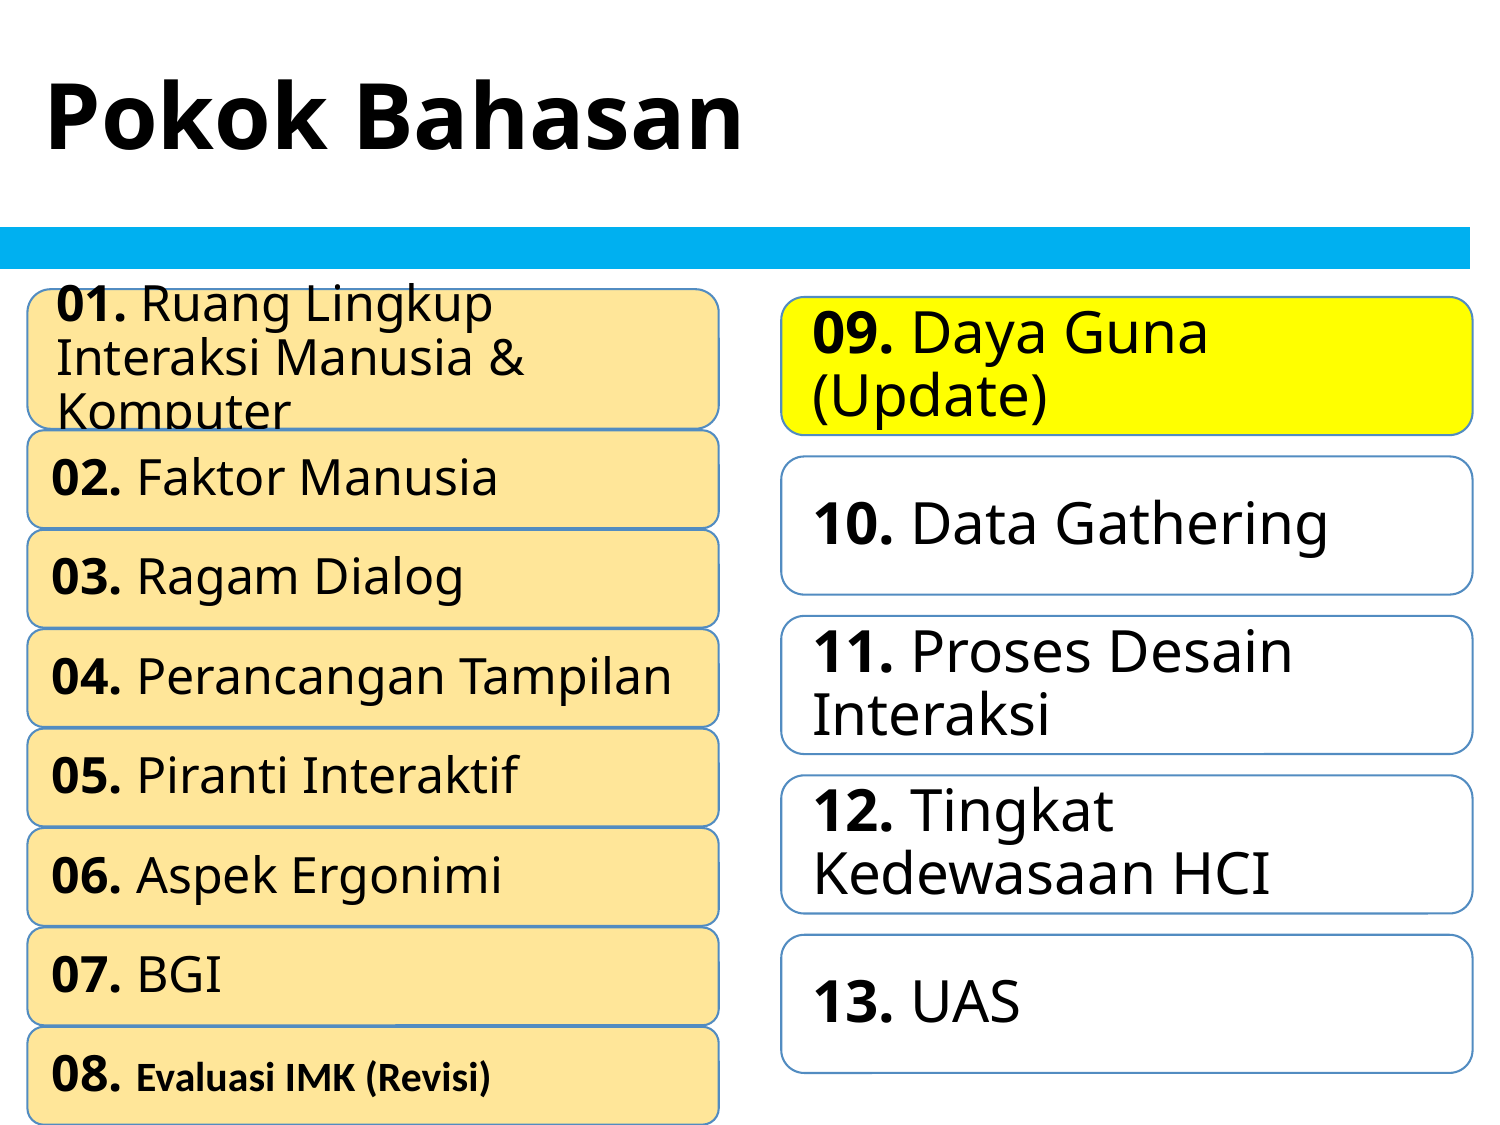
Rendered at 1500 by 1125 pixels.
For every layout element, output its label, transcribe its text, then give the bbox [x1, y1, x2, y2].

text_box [27, 288, 719, 1125]
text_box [781, 288, 1473, 1081]
title Pokok Bahasan [28, 19, 1469, 222]
